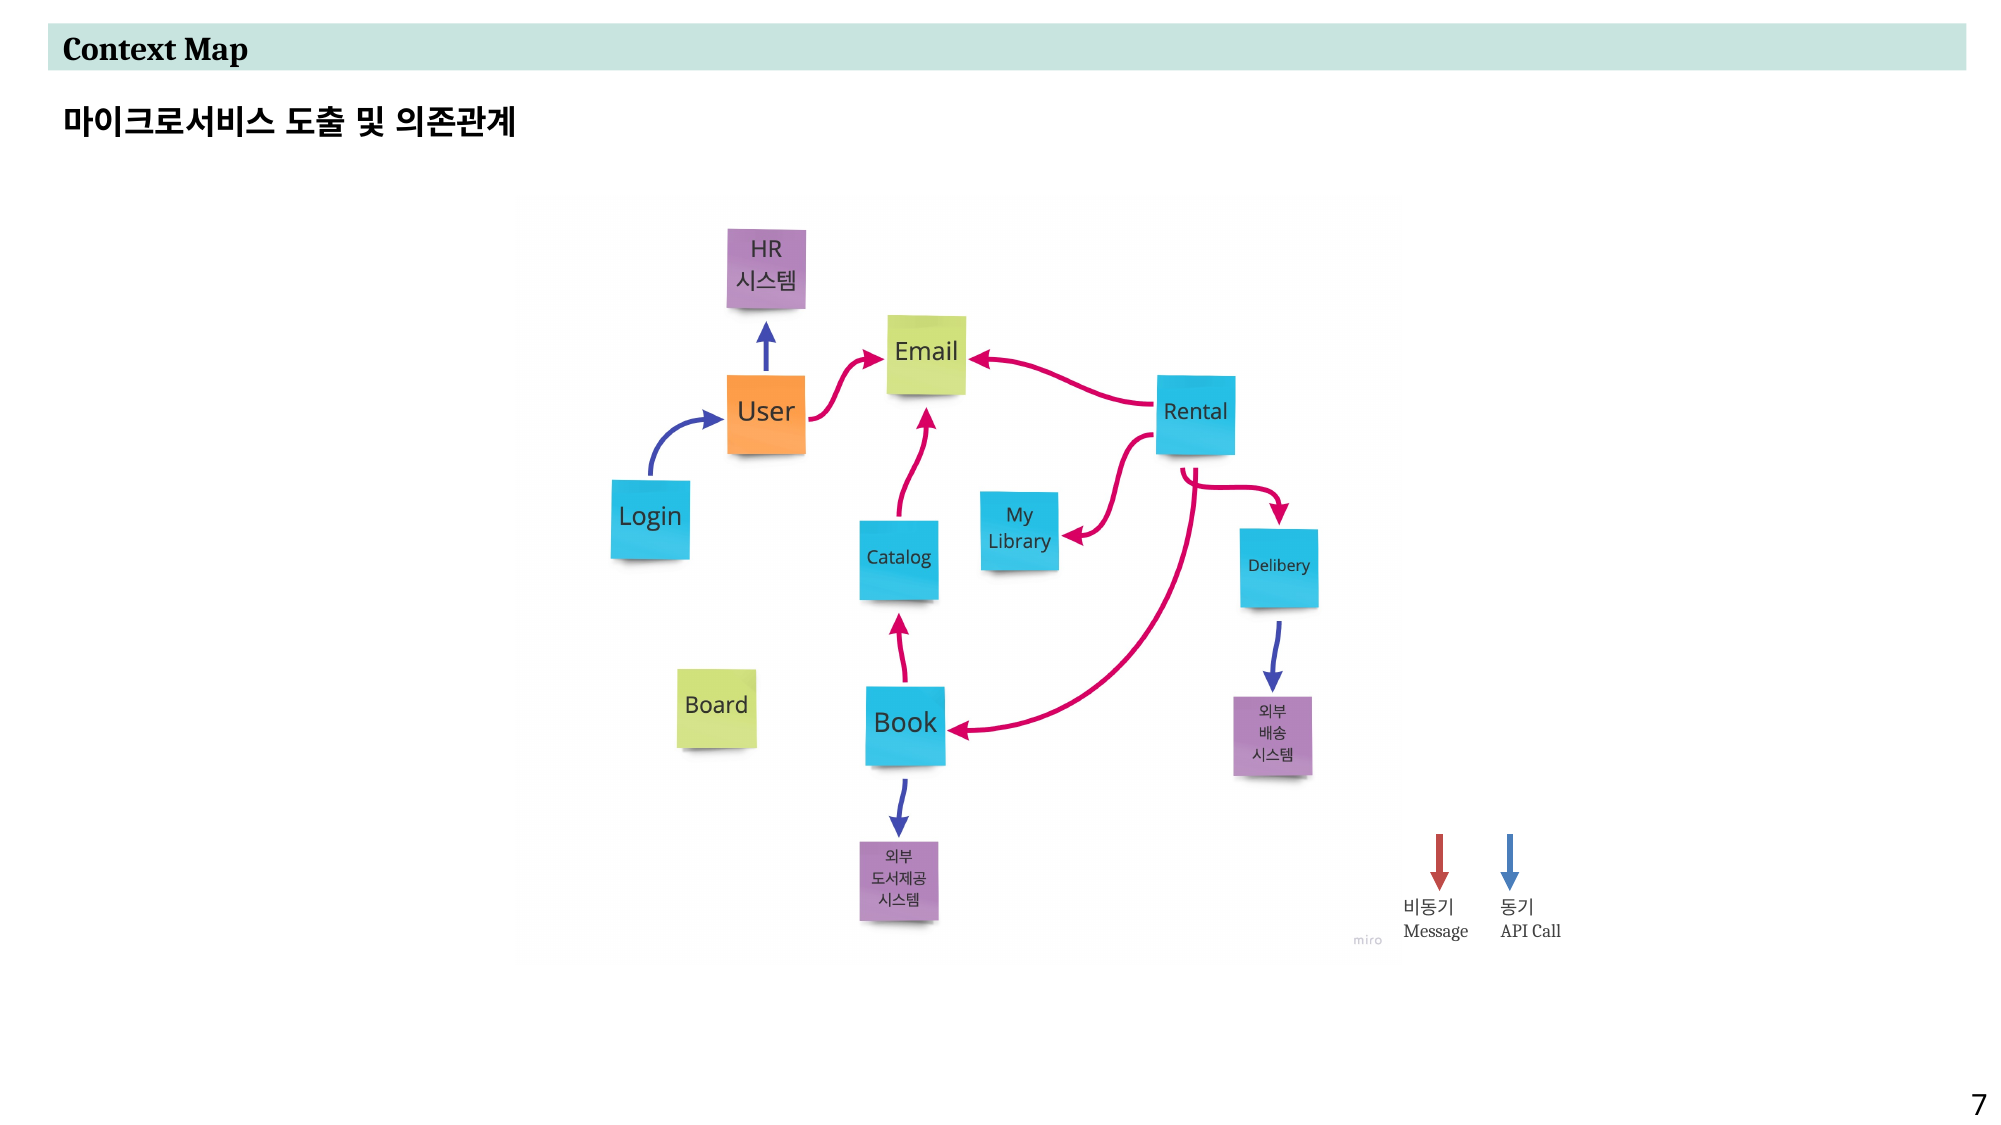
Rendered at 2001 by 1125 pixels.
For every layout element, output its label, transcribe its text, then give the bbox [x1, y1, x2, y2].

text_box 동기 API Call [1500, 895, 1562, 964]
text_box 비동기 Message [1405, 895, 1469, 964]
picture [515, 194, 1402, 966]
list 마이크로서비스 도출 및 의존관계 [48, 93, 1967, 150]
title Context Map [47, 23, 1967, 71]
